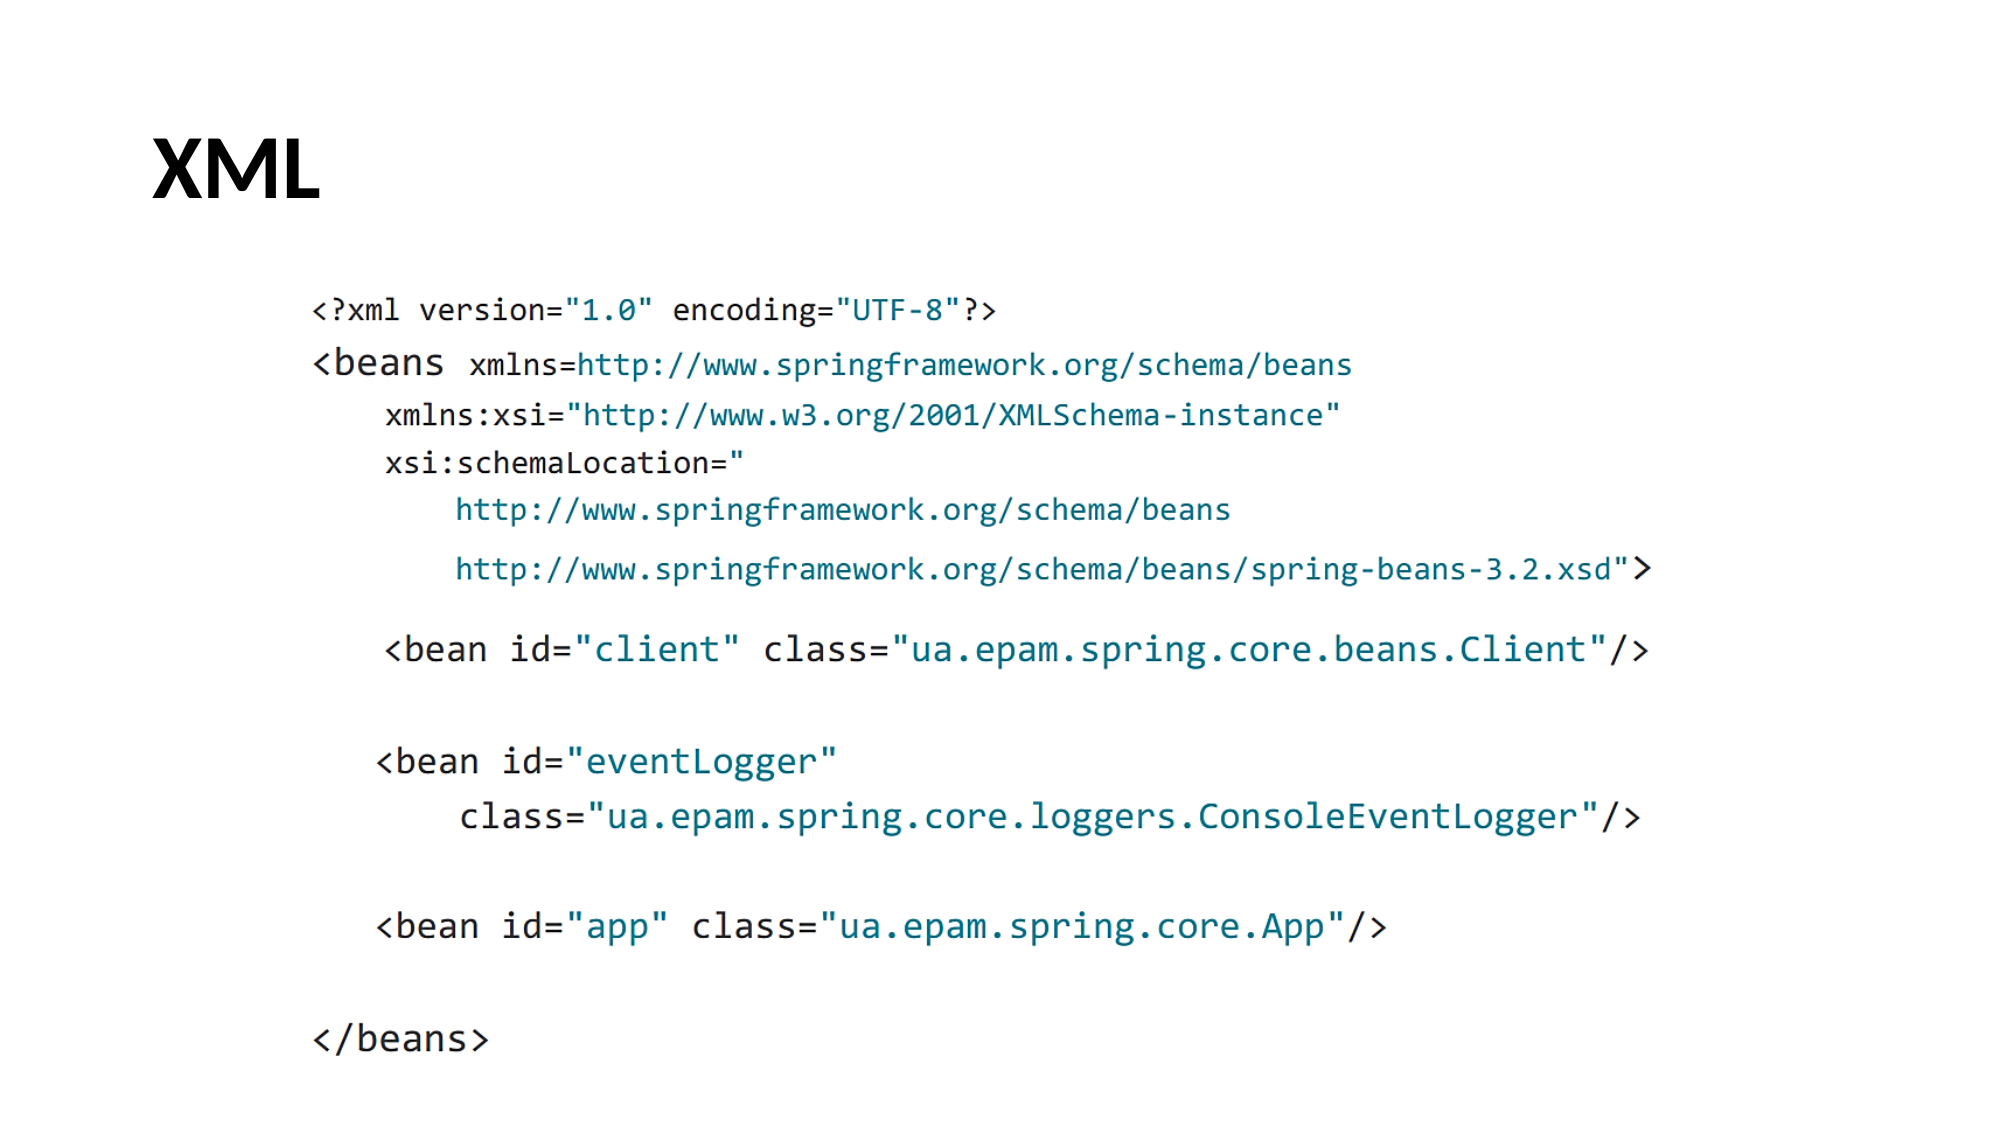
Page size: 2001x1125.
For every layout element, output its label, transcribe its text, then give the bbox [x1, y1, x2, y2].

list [299, 277, 1701, 1078]
title XML [137, 59, 1863, 278]
